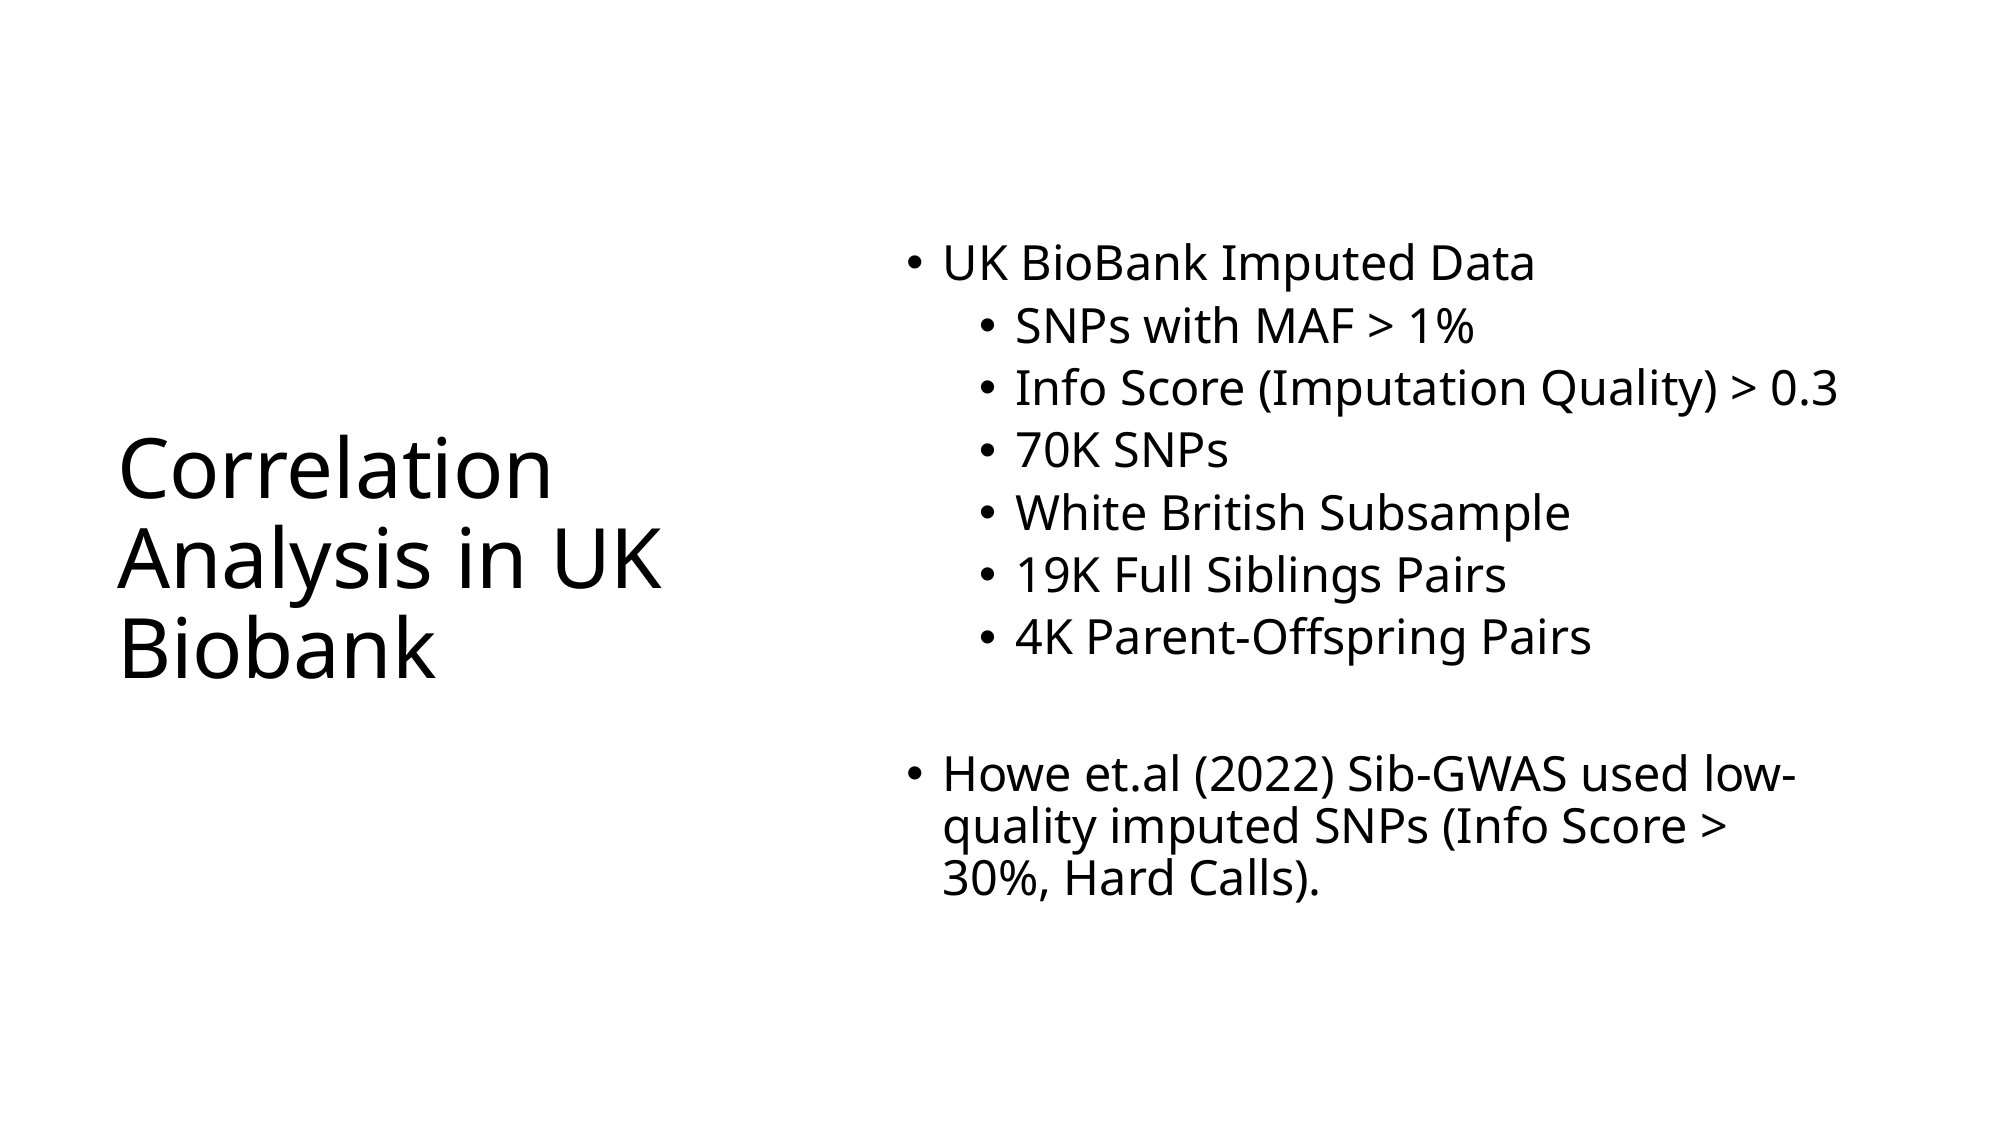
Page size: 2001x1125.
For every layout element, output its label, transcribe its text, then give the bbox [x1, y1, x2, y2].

list UK BioBank Imputed Data SNPs with MAF > 1% Info Score (Imputation Quality) > 0.3 70K SNPs White British Subsample 19K Full Siblings Pairs 4K Parent-Offspring Pairs Howe et.al (2022) Sib-GWAS used low-quality imputed SNPs (Info Score > 30%, Hard Calls). [891, 153, 1862, 972]
title Correlation Analysis in UK Biobank [101, 190, 693, 933]
